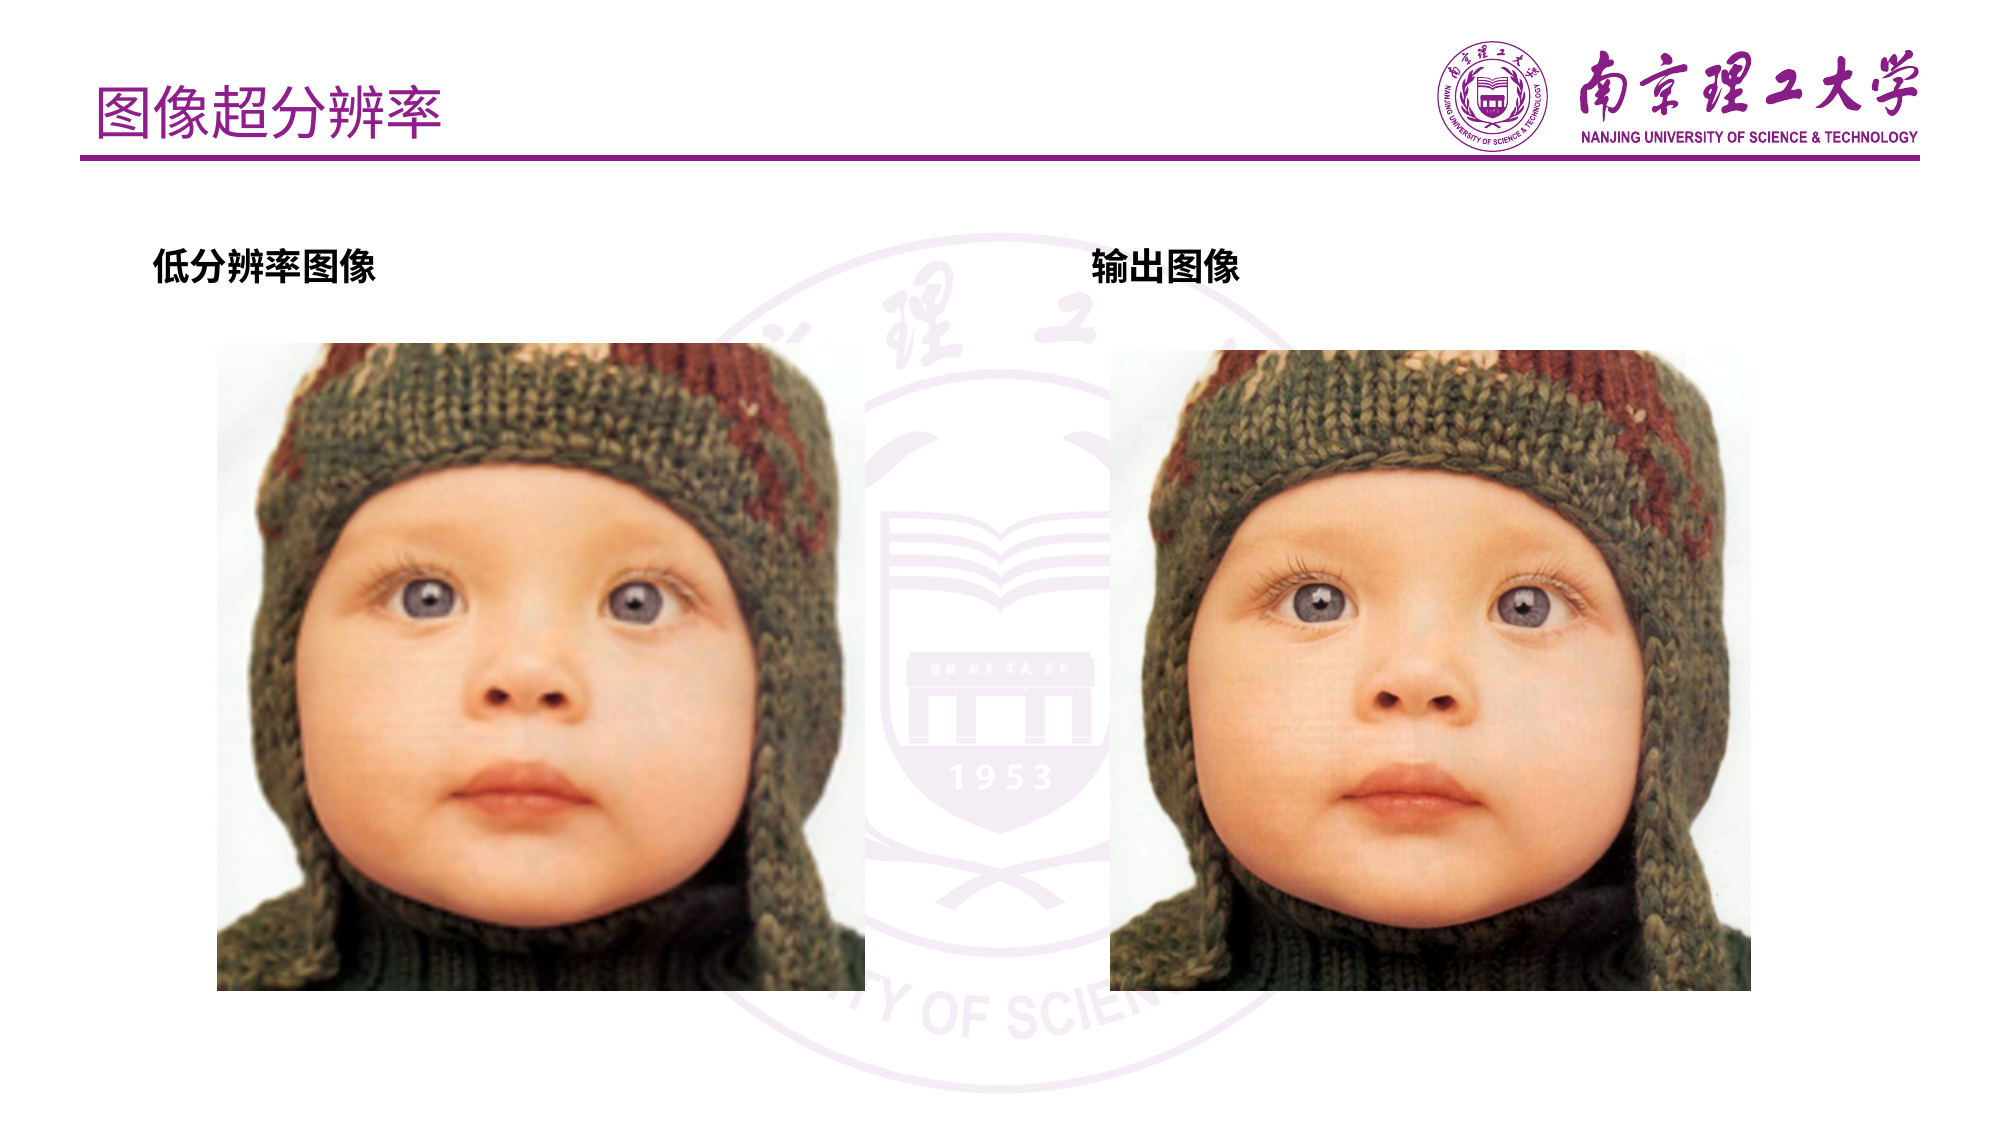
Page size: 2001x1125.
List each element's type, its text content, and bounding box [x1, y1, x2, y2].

picture [1110, 350, 1751, 991]
picture [216, 343, 865, 991]
text_box 输出图像 [1076, 235, 1256, 296]
text_box 低分辨率图像 [137, 235, 393, 296]
title 图像超分辨率 [79, 60, 865, 171]
